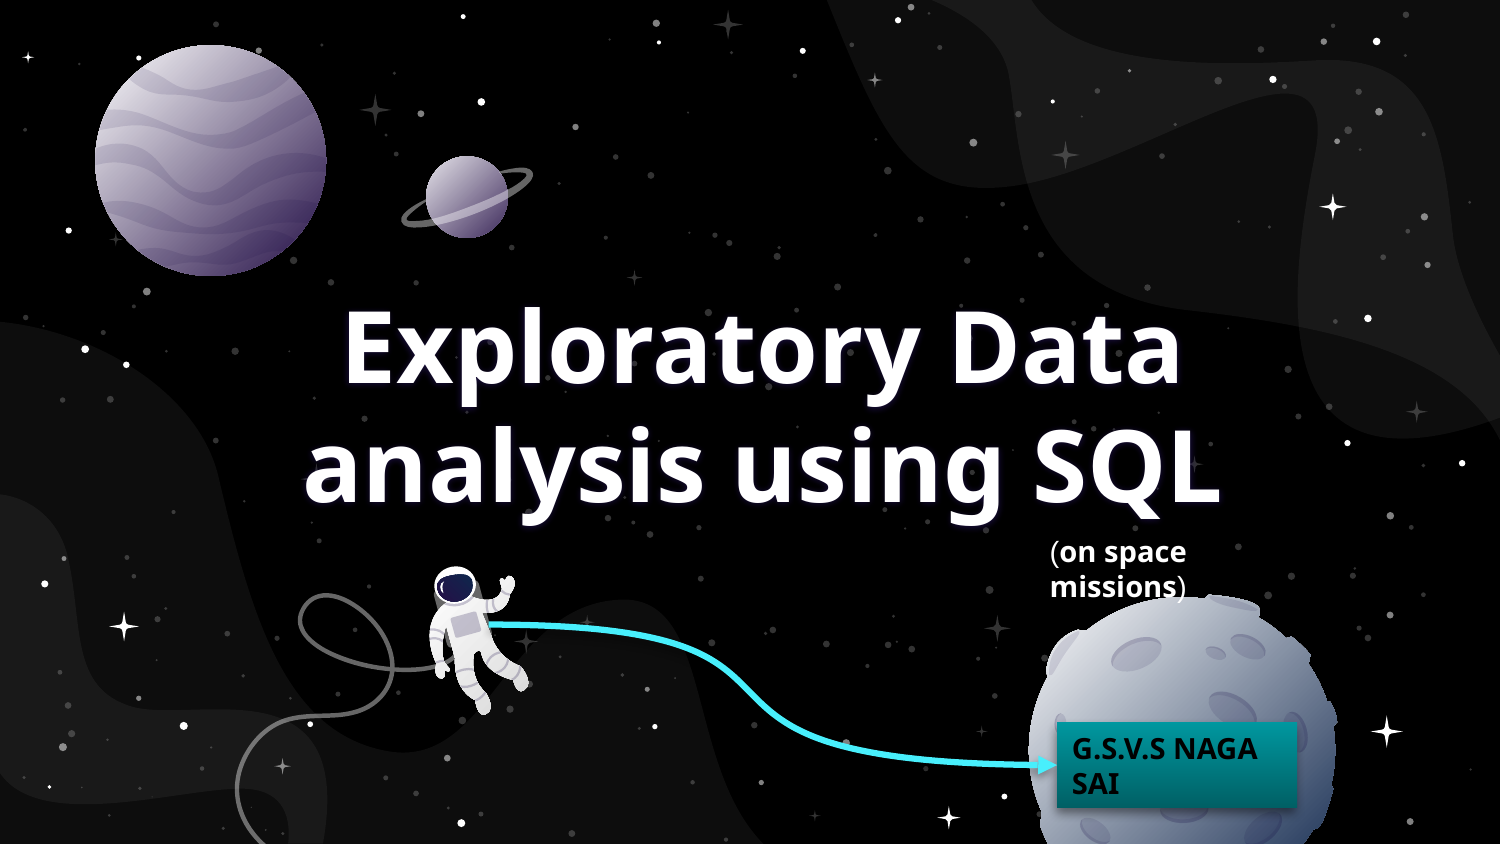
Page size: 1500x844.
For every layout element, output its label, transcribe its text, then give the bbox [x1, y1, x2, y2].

title Exploratory Data analysis using SQL [271, 279, 1255, 527]
text_box (on space missions) [1034, 526, 1341, 611]
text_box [488, 624, 1058, 749]
text_box G.S.V.S NAGA SAI [1057, 722, 1298, 808]
